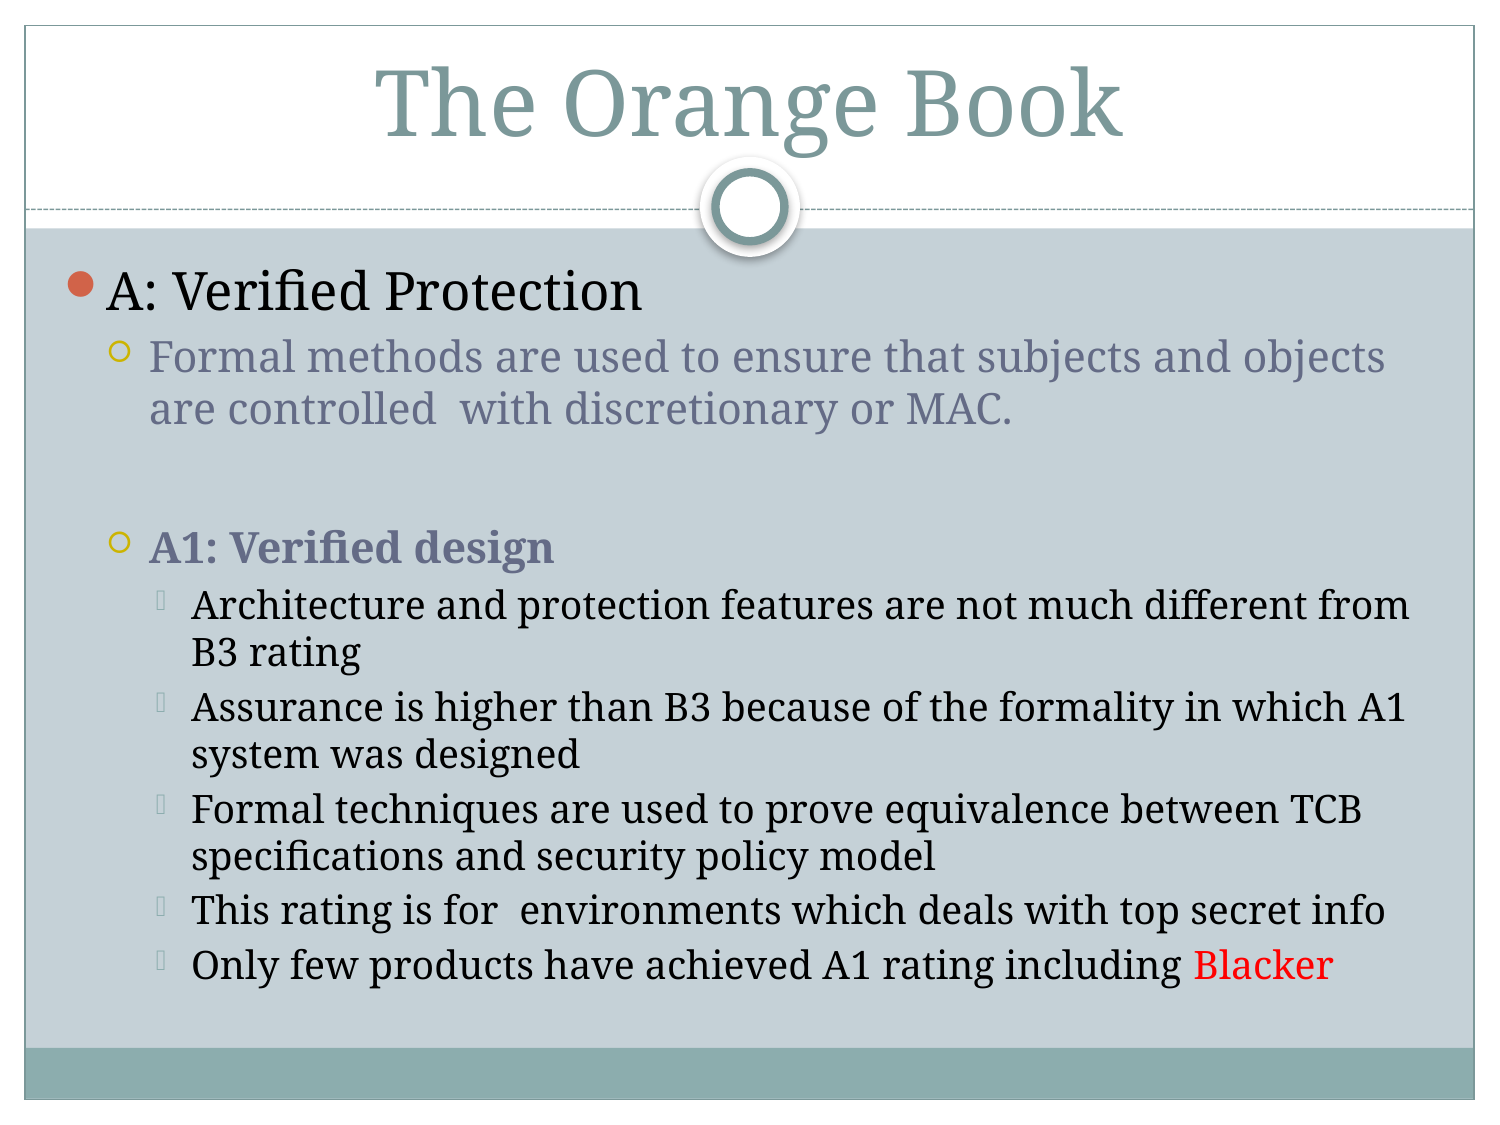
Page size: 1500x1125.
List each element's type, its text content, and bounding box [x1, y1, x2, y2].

list A: Verified Protection Formal methods are used to ensure that subjects and objects are controlled with discretionary or MAC. A1: Verified design Architecture and protection features are not much different from B3 rating Assurance is higher than B3 because of the formality in which A1 system was designed Formal techniques are used to prove equivalence between TCB specifications and security policy model This rating is for environments which deals with top secret info Only few products have achieved A1 rating including Blacker [49, 250, 1445, 1001]
title The Orange Book [49, 37, 1450, 162]
